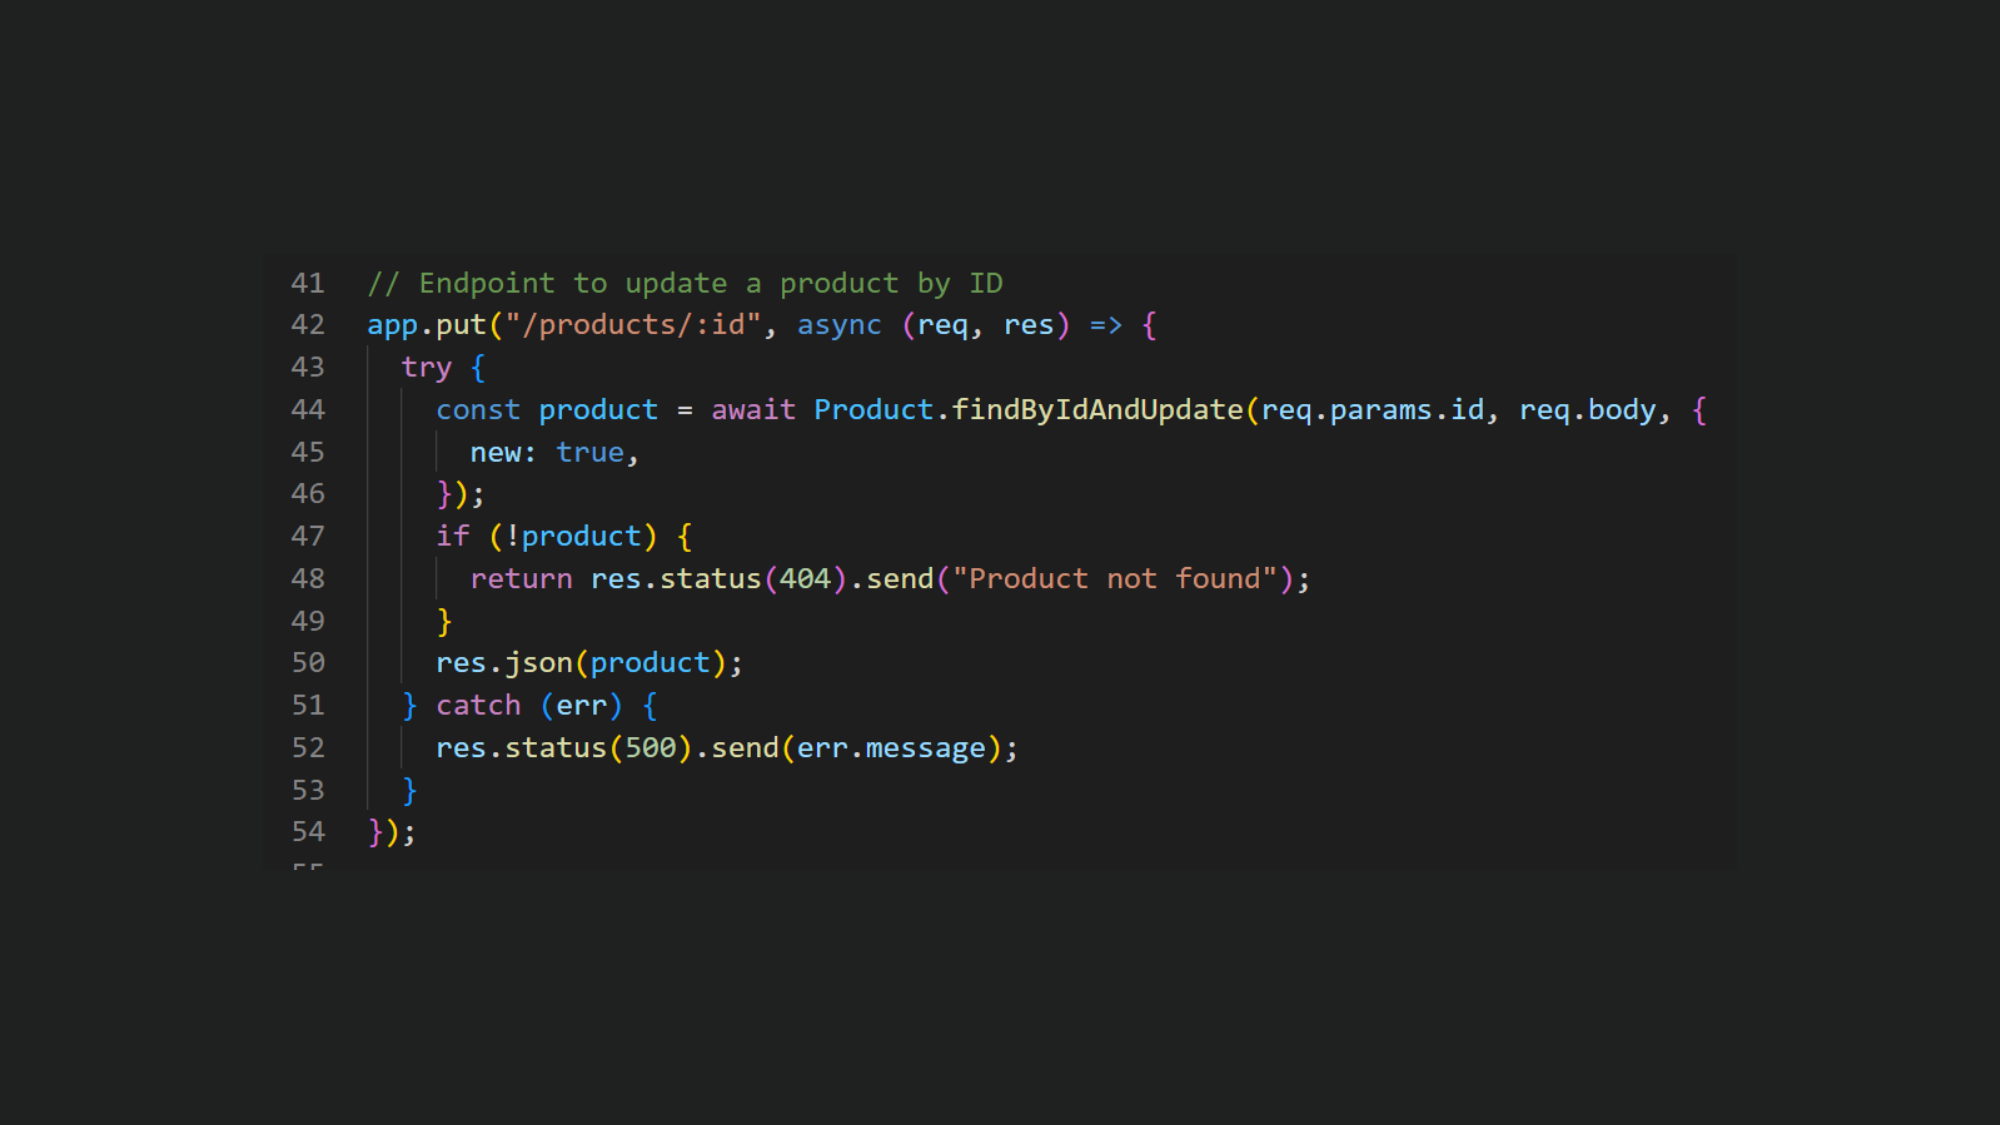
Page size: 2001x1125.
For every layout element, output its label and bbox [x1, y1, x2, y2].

picture [263, 254, 1737, 871]
